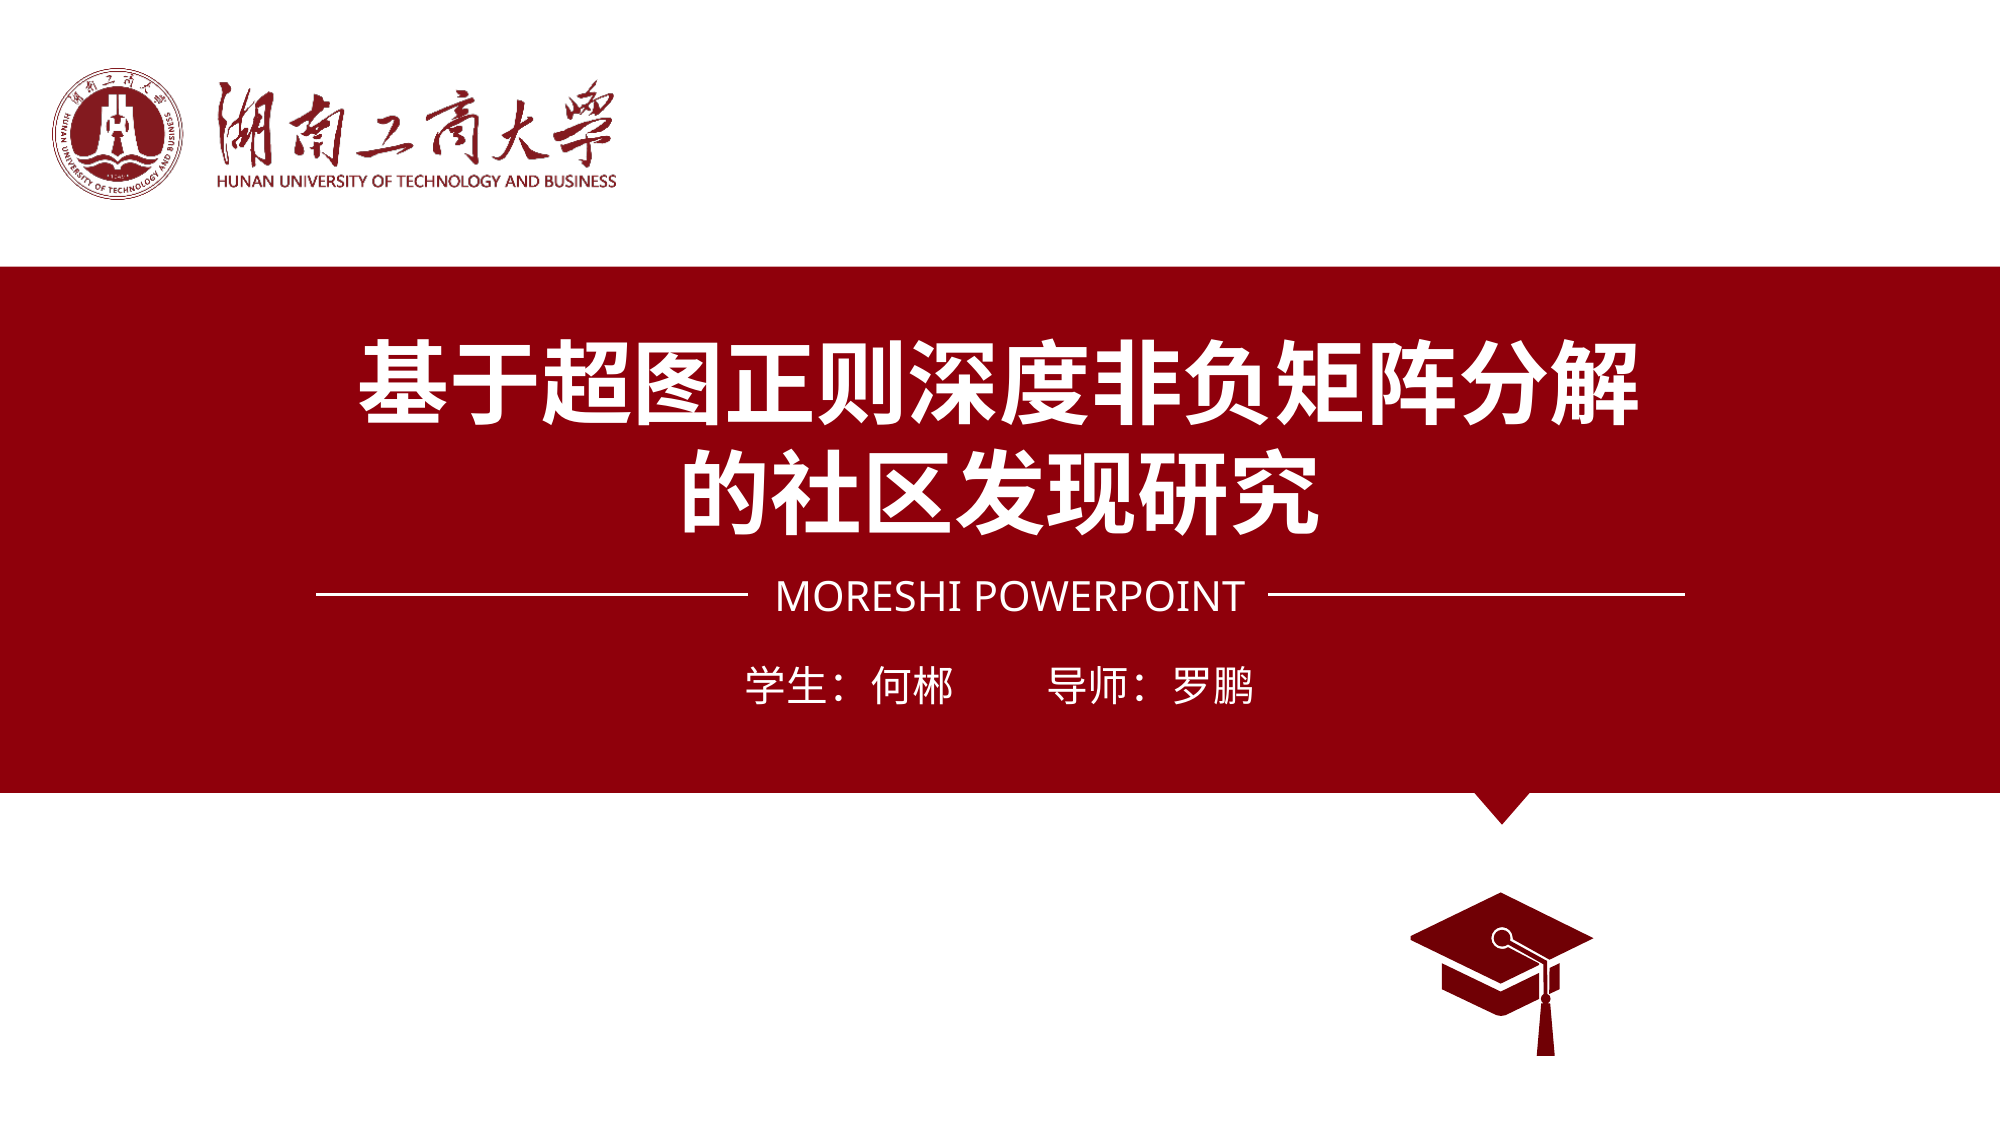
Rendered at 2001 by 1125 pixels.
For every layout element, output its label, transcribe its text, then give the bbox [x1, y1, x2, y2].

picture [52, 68, 617, 200]
text_box [1470, 789, 1534, 827]
text_box [1410, 892, 1594, 1056]
text_box MORESHI POWERPOINT [705, 562, 1315, 627]
text_box [0, 266, 2000, 794]
text_box 基于超图正则深度非负矩阵分解 的社区发现研究 [257, 318, 1743, 554]
text_box 学生：何郴 导师：罗鹏 [392, 642, 1608, 718]
